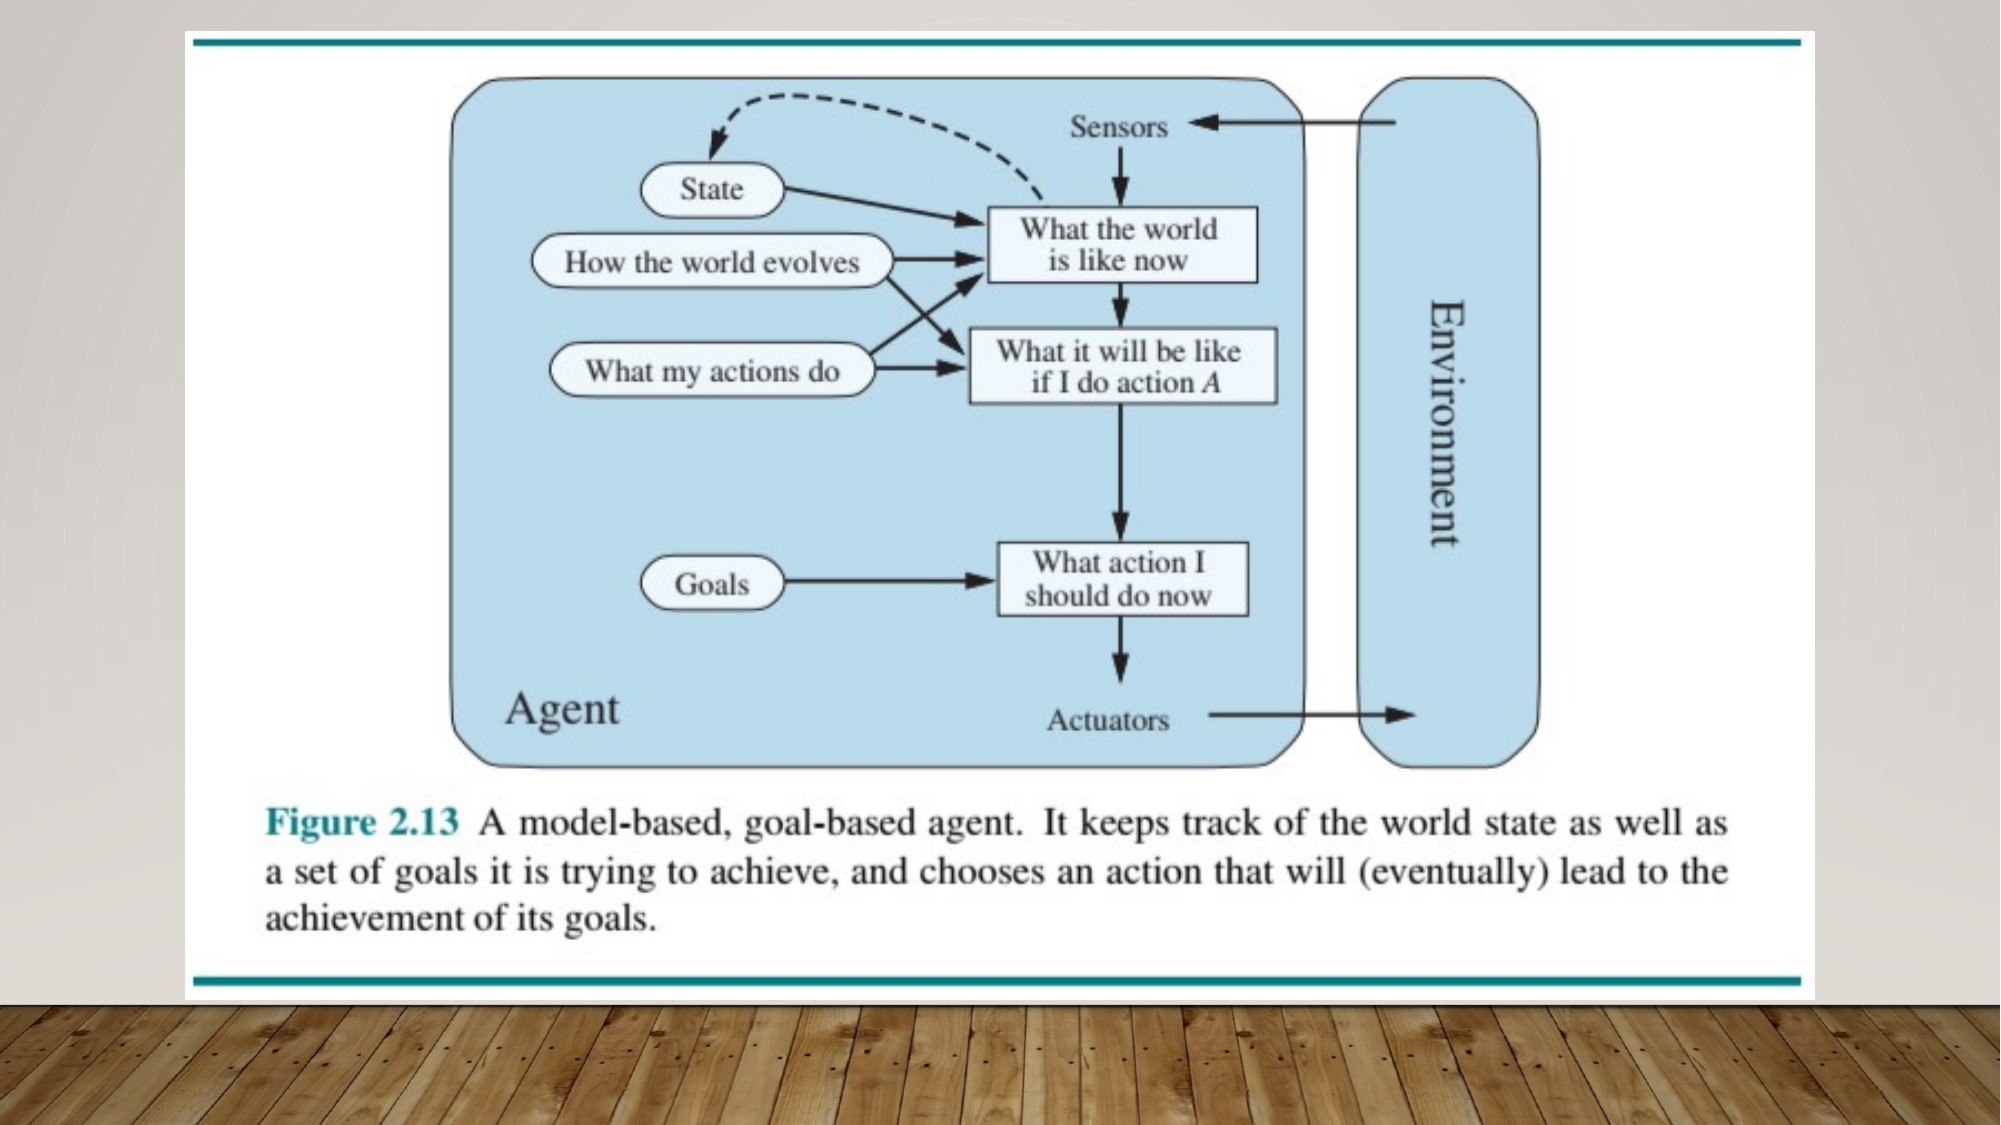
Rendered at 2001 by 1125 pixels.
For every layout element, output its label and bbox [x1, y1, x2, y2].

picture [0, 1005, 2000, 1125]
picture [185, 31, 1815, 1001]
